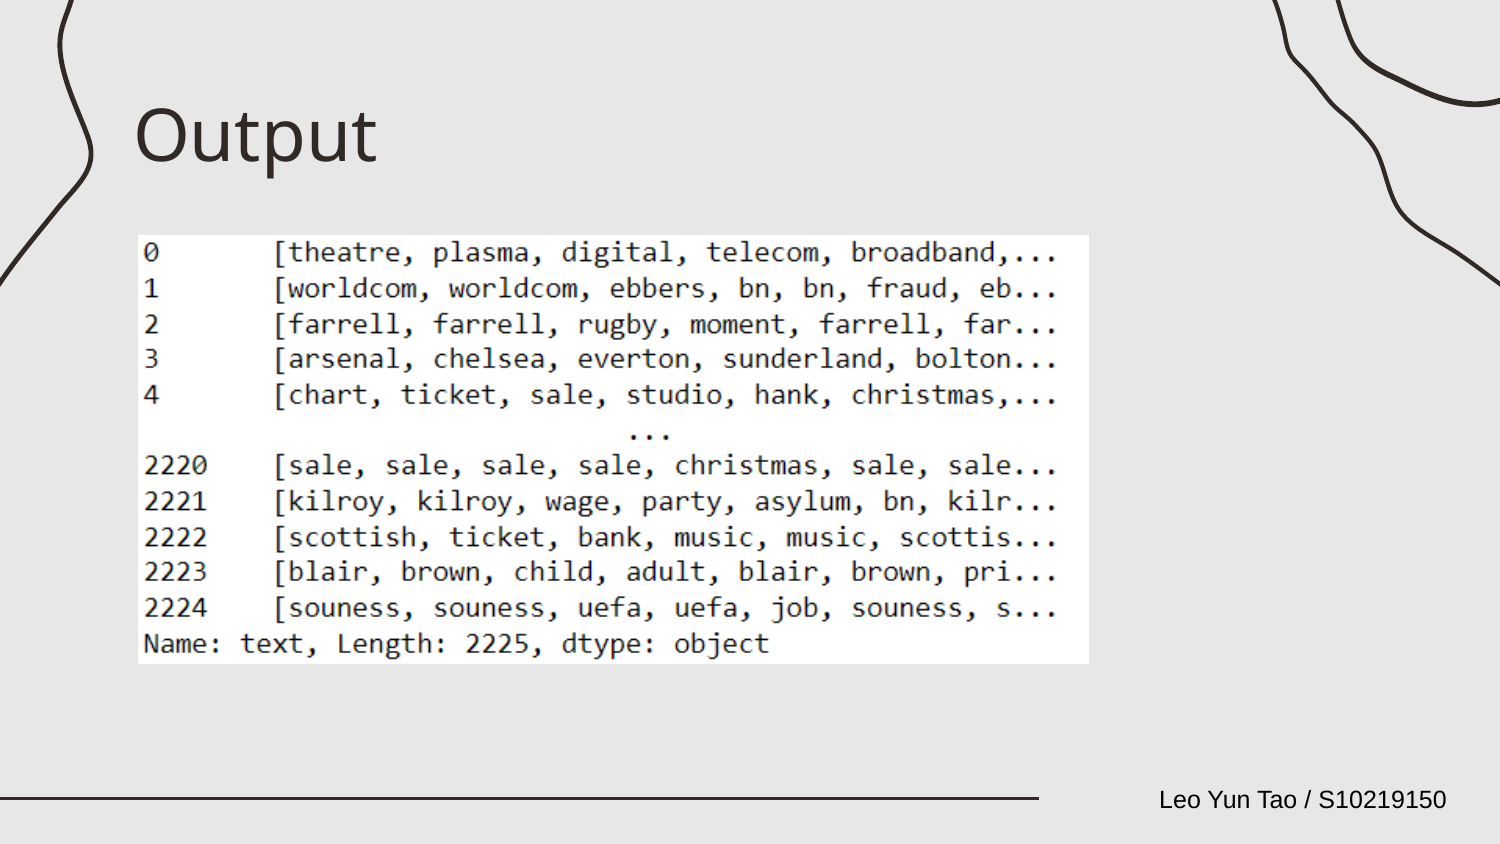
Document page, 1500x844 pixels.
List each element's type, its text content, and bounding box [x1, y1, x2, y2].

title Output [118, 85, 1382, 180]
picture [138, 235, 1090, 665]
text_box Leo Yun Tao / S10219150 [1038, 759, 1463, 838]
